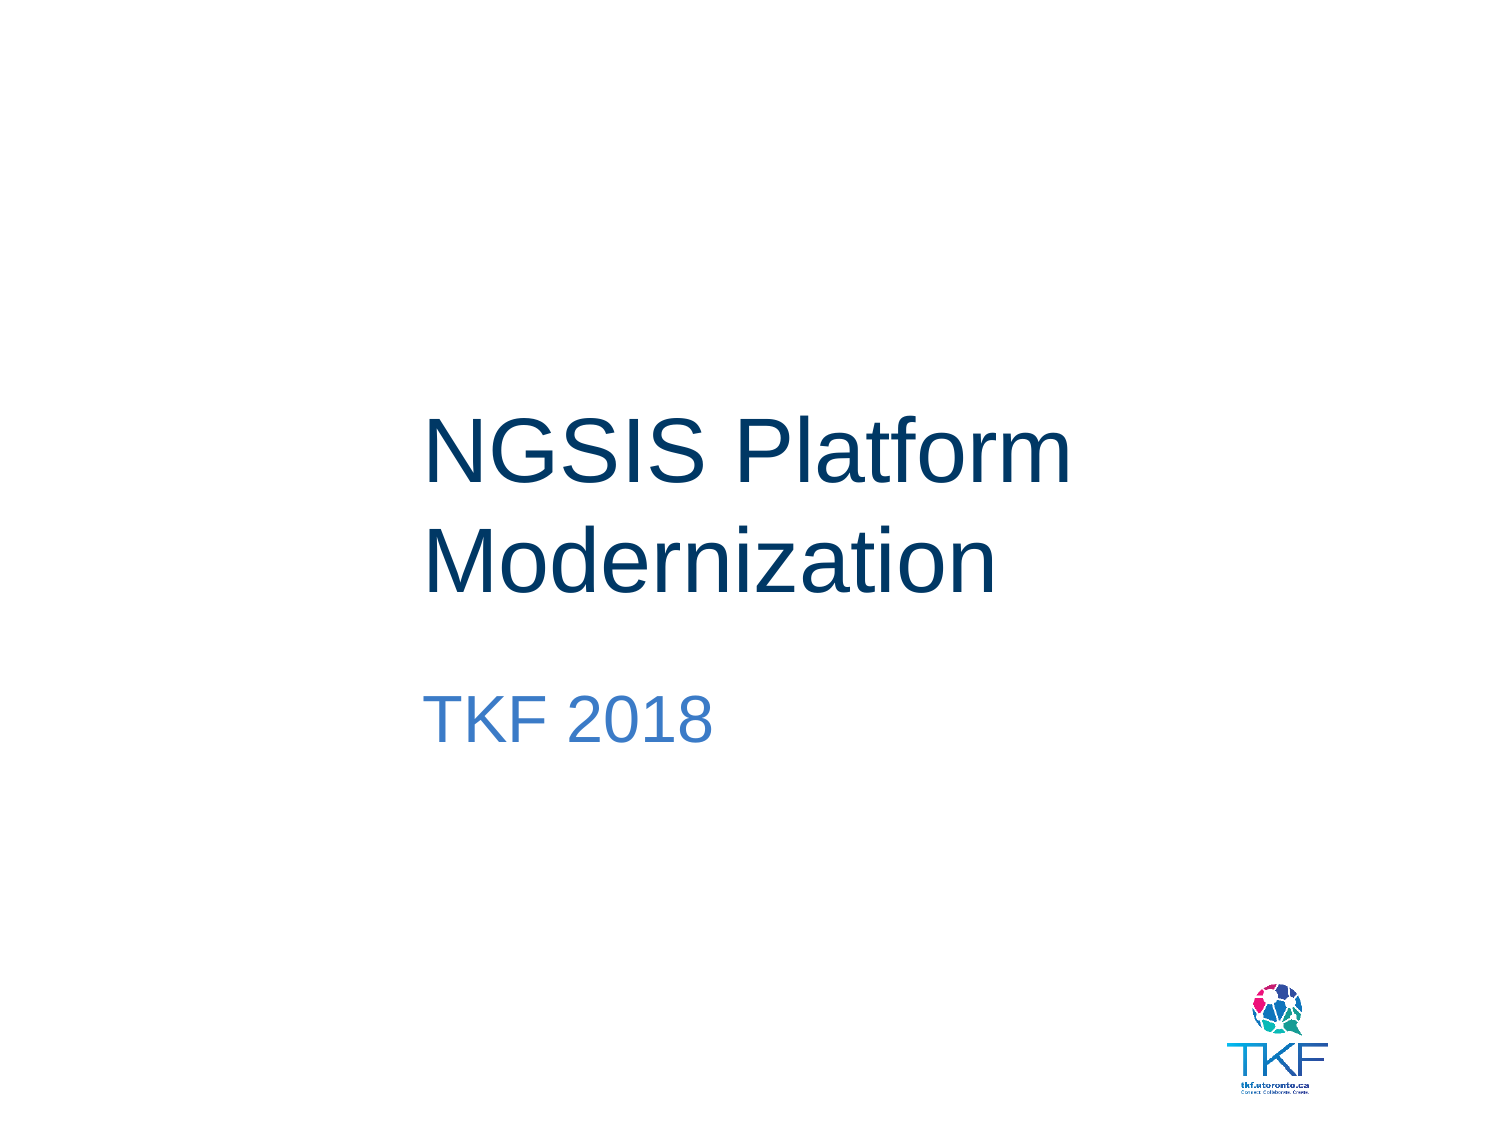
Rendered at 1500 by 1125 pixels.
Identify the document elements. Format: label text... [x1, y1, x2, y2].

title NGSIS Platform Modernization [407, 380, 1388, 622]
picture [1210, 976, 1343, 1109]
subtitle TKF 2018 [407, 668, 1275, 957]
